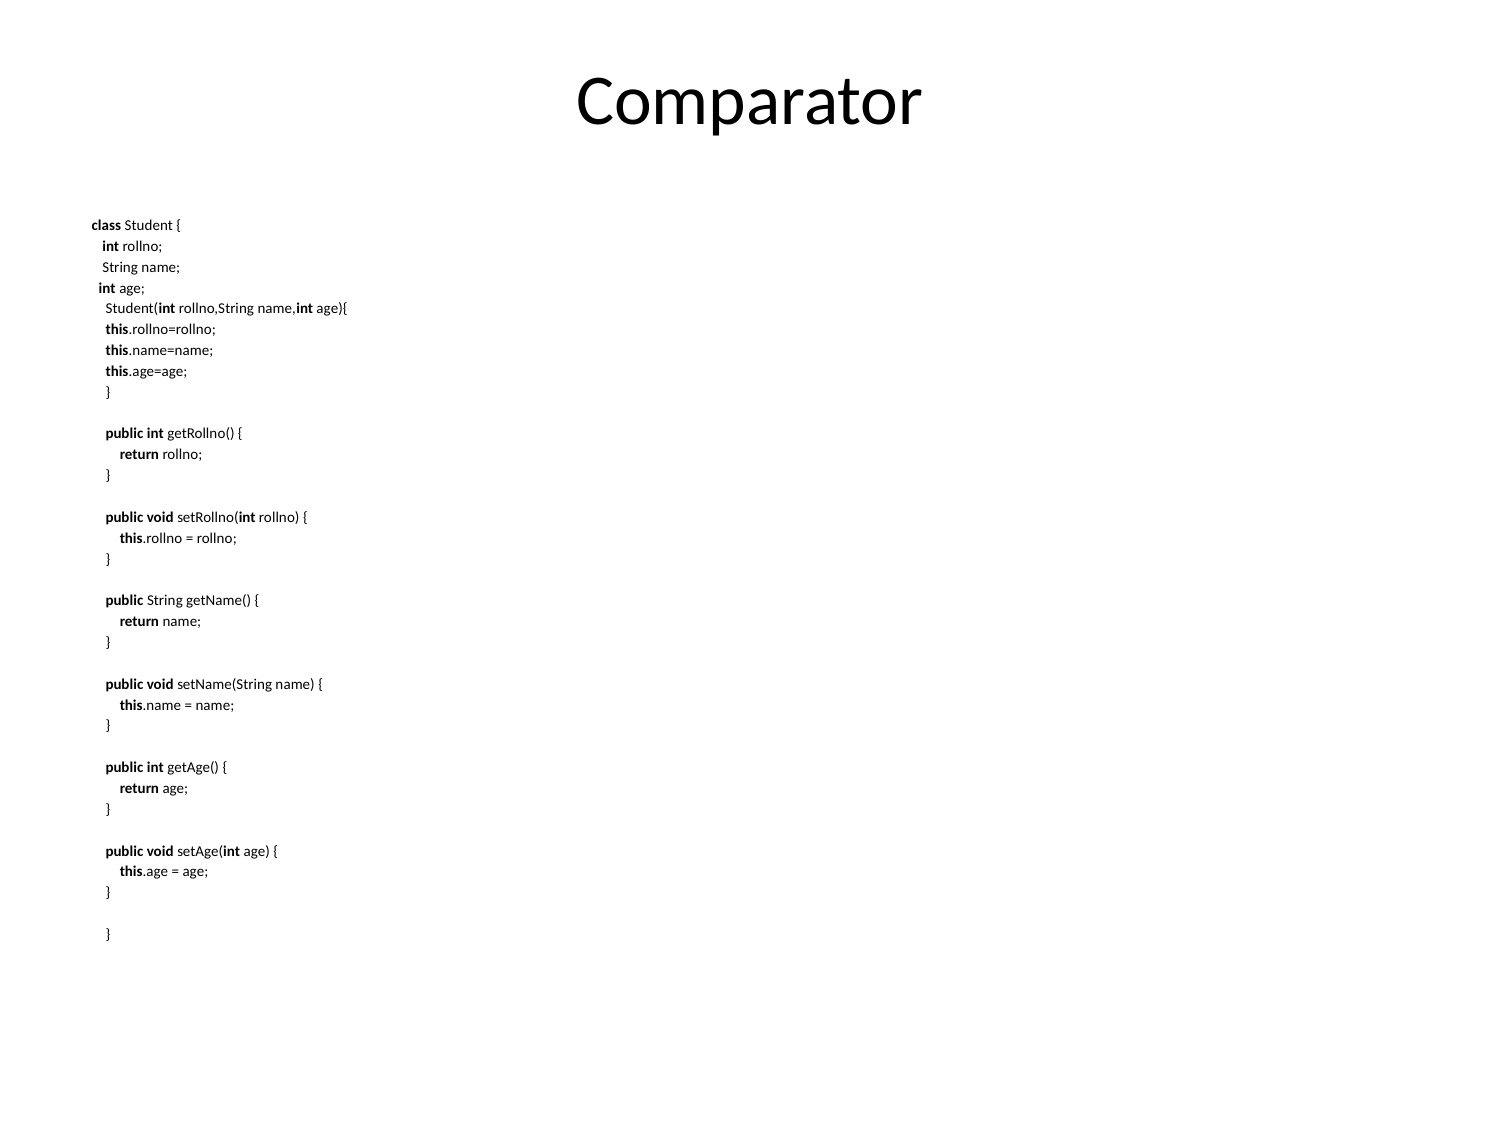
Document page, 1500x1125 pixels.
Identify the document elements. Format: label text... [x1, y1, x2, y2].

list class Student { int rollno; String name; int age; Student(int rollno,String name,int age){ this.rollno=rollno; this.name=name; this.age=age; } public int getRollno() { return rollno; } public void setRollno(int rollno) { this.rollno = rollno; } public String getName() { return name; } public void setName(String name) { this.name = name; } public int getAge() { return age; } public void setAge(int age) { this.age = age; } } [76, 208, 1427, 951]
title Comparator [75, 45, 1425, 233]
